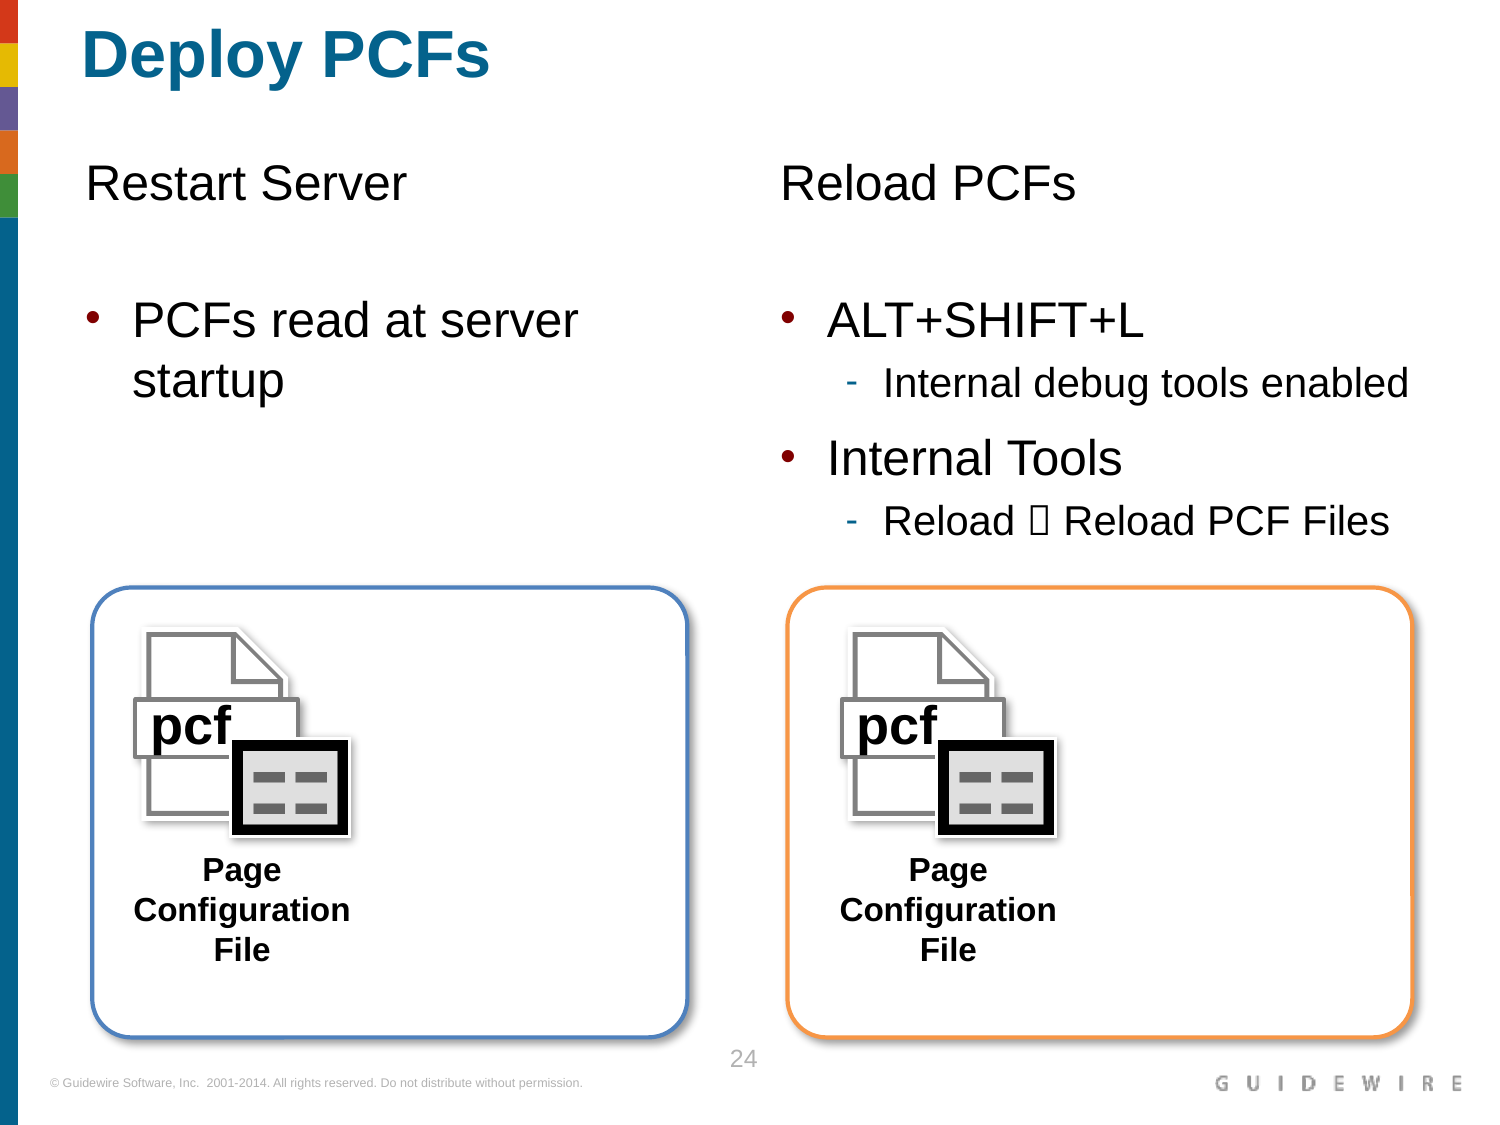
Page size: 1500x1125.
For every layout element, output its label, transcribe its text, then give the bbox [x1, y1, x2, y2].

text_box ALT+SHIFT+L Internal debug tools enabled Internal Tools Reload  Reload PCF Files [779, 287, 1500, 1048]
text_box PCFs read at server startup [85, 287, 688, 1048]
picture [1215, 1073, 1480, 1096]
text_box Deploy PCFs [81, 19, 1446, 142]
text_box Page Configuration File [113, 840, 371, 976]
text_box Restart Server [85, 149, 756, 288]
picture [131, 624, 354, 841]
text_box Page Configuration File [819, 840, 1078, 976]
picture [837, 624, 1060, 841]
text_box Reload PCFs [780, 149, 1451, 287]
